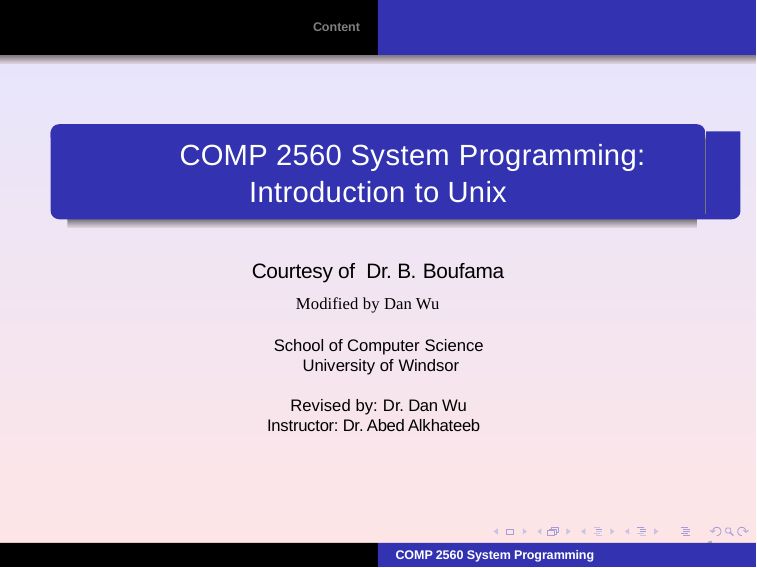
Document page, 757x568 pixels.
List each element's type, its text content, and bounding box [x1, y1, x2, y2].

picture [0, 64, 756, 542]
text_box [697, 220, 714, 228]
text_box [0, 55, 756, 64]
slide_number 1 [544, 527, 719, 557]
text_box [604, 542, 756, 567]
text_box [51, 124, 705, 131]
text_box [67, 220, 177, 228]
text_box [50, 131, 741, 220]
text_box Content [311, 18, 363, 34]
text_box [377, 0, 756, 55]
text_box [377, 542, 544, 567]
text_box [58, 220, 67, 228]
text_box Courtesy of Dr. B. Boufama Modified by Dan Wu School of Computer Science University of Windsor Revised by: Dr. Dan Wu Instructor: Dr. Abed Alkhateeb [194, 257, 562, 435]
footer COMP 2560 System Programming [393, 545, 604, 568]
text_box [0, 542, 377, 567]
text_box [679, 220, 697, 228]
title COMP 2560 System Programming: Introduction to Unix [177, 134, 679, 230]
